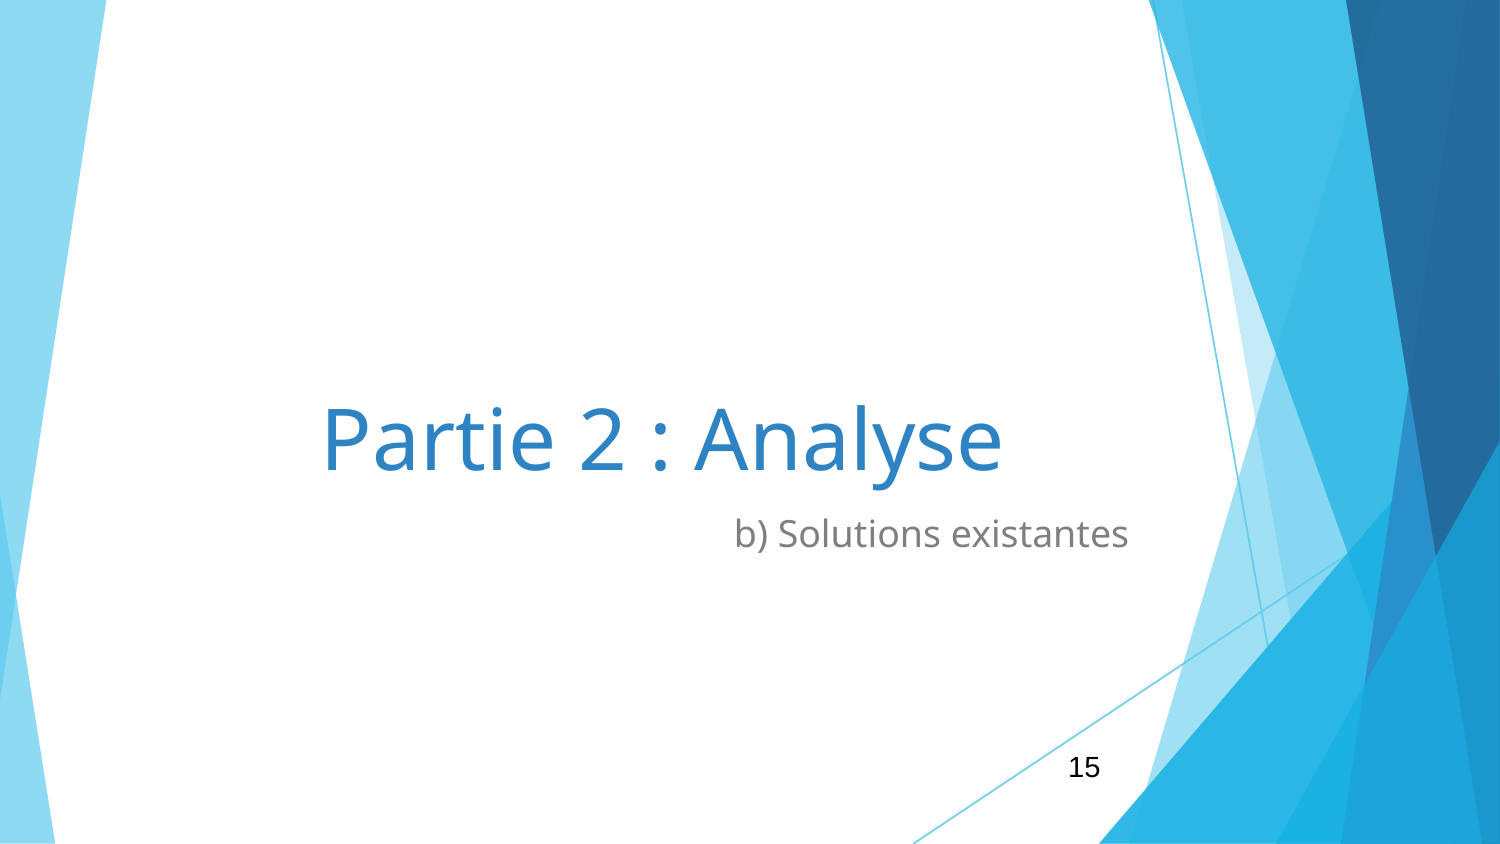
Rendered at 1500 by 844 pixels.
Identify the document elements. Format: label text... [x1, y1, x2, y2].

slide_number ‹#› [1056, 743, 1142, 789]
subtitle b) Solutions existantes [185, 498, 1141, 634]
title Partie 2 : Analyse [185, 295, 1141, 498]
